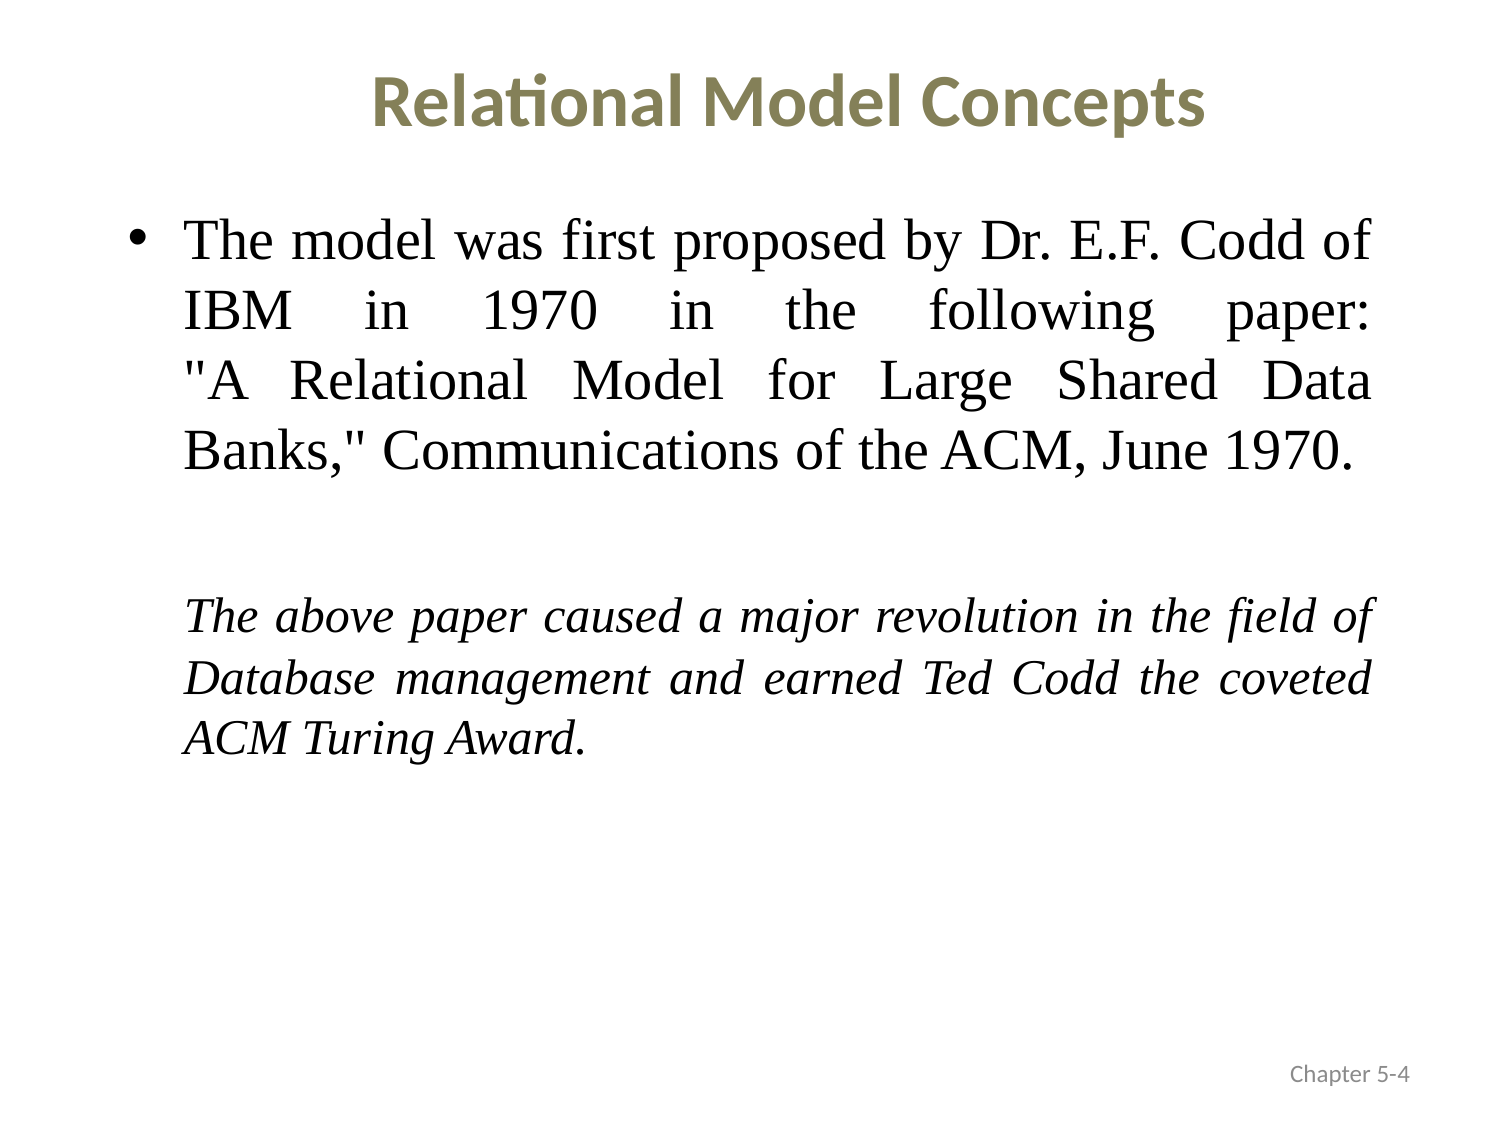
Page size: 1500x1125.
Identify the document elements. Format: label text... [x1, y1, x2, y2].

slide_number Chapter 5-4 [1074, 1042, 1425, 1103]
title Relational Model Concepts [191, 35, 1388, 159]
list The model was first proposed by Dr. E.F. Codd of IBM in 1970 in the following paper: "A Relational Model for Large Shared Data Banks," Communications of the ACM, June 1970. The above paper caused a major revolution in the field of Database management and earned Ted Codd the coveted ACM Turing Award. [112, 193, 1388, 1000]
